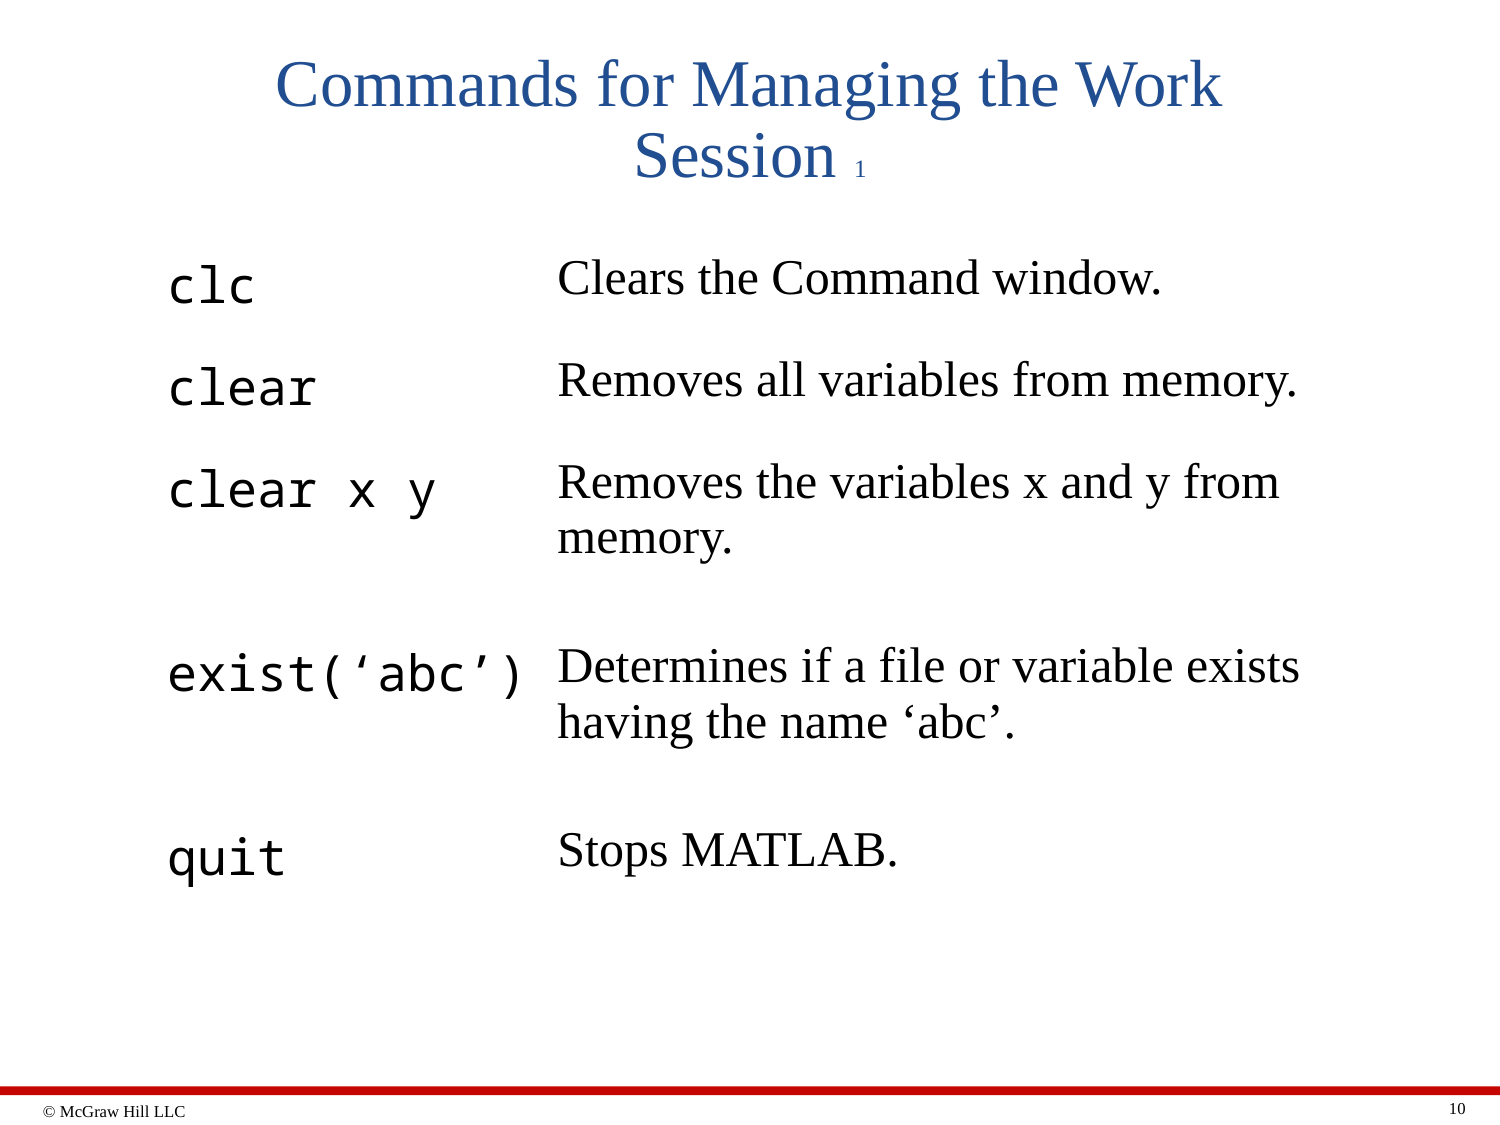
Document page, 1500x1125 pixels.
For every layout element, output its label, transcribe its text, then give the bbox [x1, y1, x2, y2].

table_cell clear [153, 345, 543, 447]
table_cell Removes all variables from memory. [543, 345, 1347, 447]
table_cell Stops MATLAB. [543, 815, 1347, 917]
table_header clc [153, 242, 543, 345]
table_cell clear x y [153, 447, 543, 631]
table_header Clears the Command window. [543, 242, 1347, 345]
table_cell quit [153, 815, 543, 917]
table_cell exist(‘abc’) [153, 631, 543, 815]
slide_number 10 [1415, 1094, 1474, 1122]
table_cell Determines if a file or variable exists having the name ‘abc’. [543, 631, 1347, 815]
title Commands for Managing the Work Session 1 [192, 22, 1308, 219]
table_cell Removes the variables x and y from memory. [543, 447, 1347, 631]
